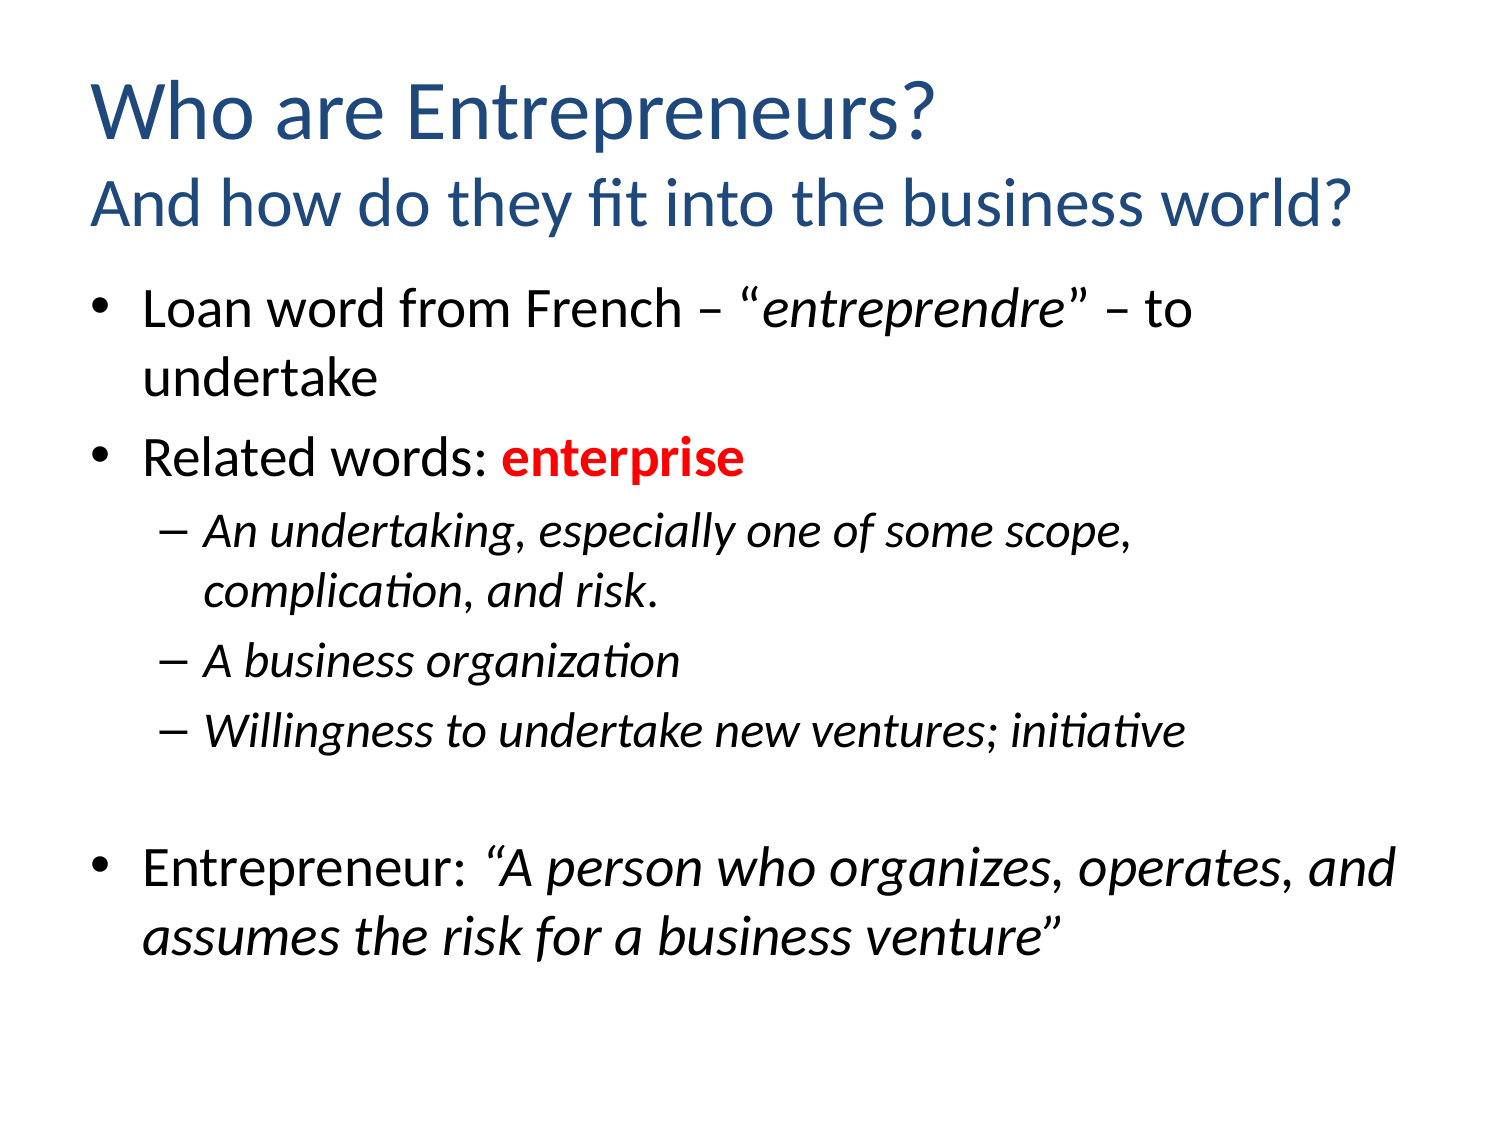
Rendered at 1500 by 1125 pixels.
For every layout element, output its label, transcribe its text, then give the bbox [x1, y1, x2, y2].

title Who are Entrepreneurs? And how do they fit into the business world? [75, 45, 1425, 250]
list Loan word from French – “entreprendre” – to undertake Related words: enterprise An undertaking, especially one of some scope, complication, and risk. A business organization Willingness to undertake new ventures; initiative Entrepreneur: “A person who organizes, operates, and assumes the risk for a business venture” [75, 262, 1425, 1050]
